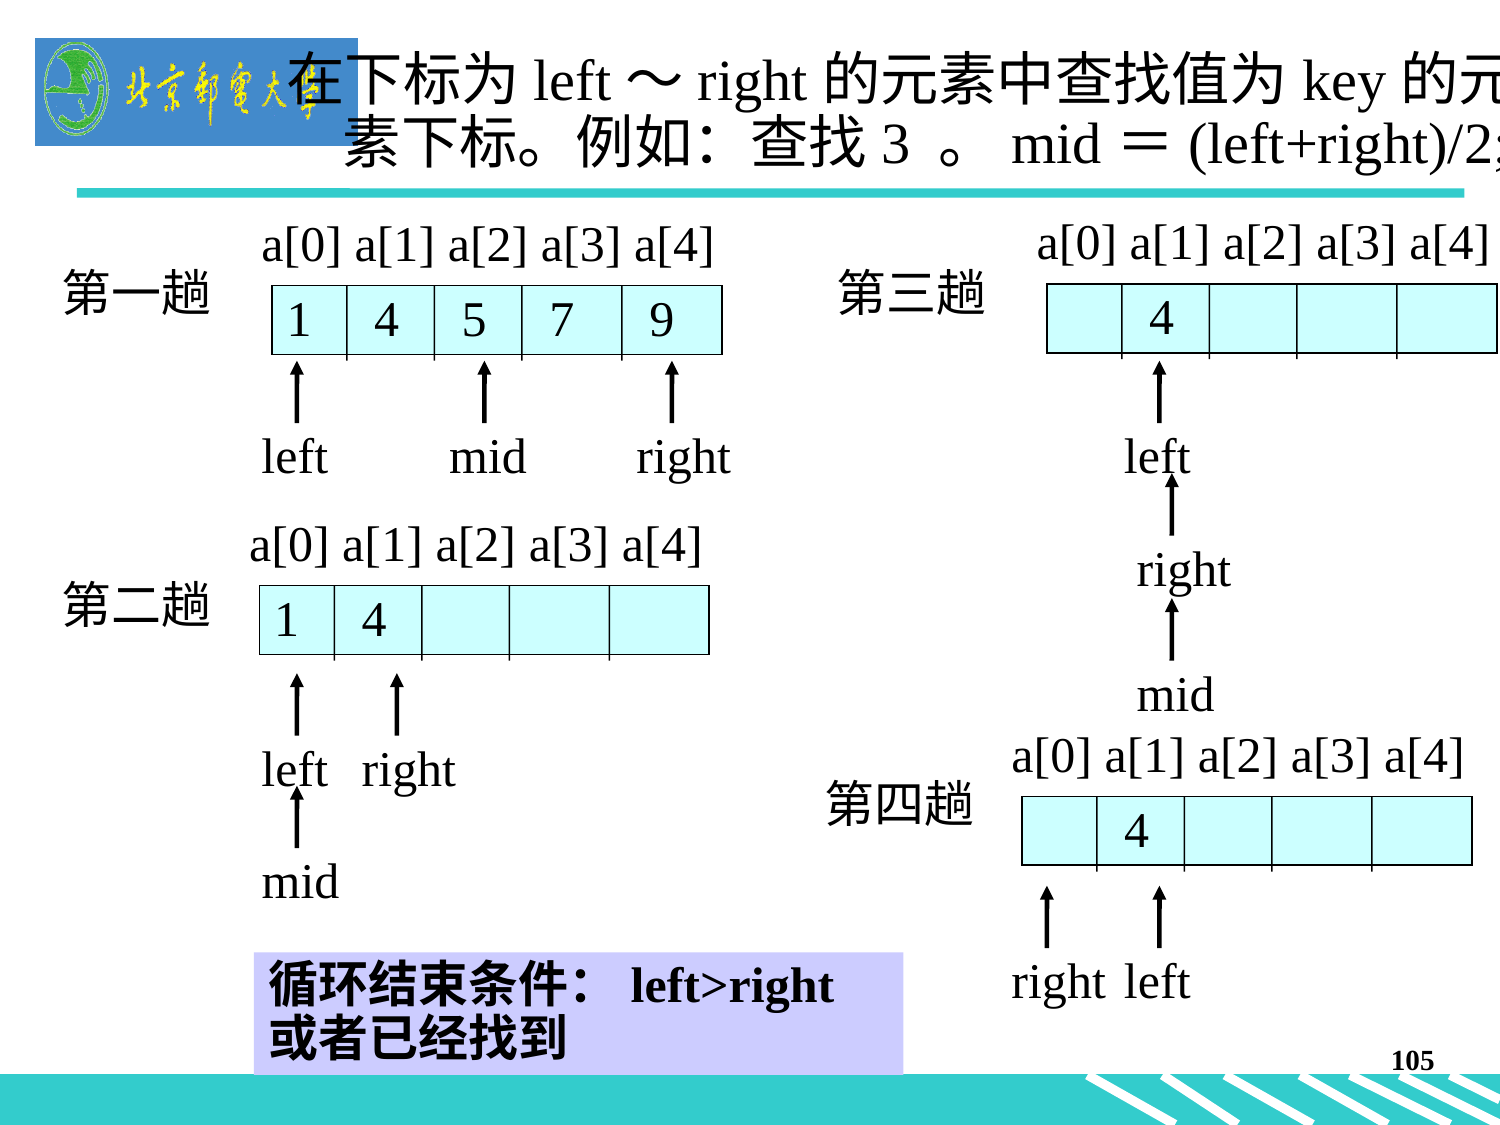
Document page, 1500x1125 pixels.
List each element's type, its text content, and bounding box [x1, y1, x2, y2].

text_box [809, 721, 1500, 874]
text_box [621, 360, 772, 499]
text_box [1109, 369, 1260, 499]
slide_number 105 [1137, 1037, 1450, 1113]
picture [34, 37, 358, 146]
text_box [246, 371, 397, 499]
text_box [996, 885, 1106, 1024]
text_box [346, 672, 498, 811]
text_box 循环结束条件：left>right 或者已经找到 [253, 952, 904, 1075]
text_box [46, 210, 760, 363]
list 在下标为left～right的元素中查找值为key的元素下标。例如：查找3 。mid＝(left+right)/2; [271, 42, 1500, 131]
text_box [1121, 597, 1235, 719]
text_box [246, 785, 360, 924]
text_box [1121, 472, 1273, 611]
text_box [246, 672, 343, 785]
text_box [821, 208, 1500, 361]
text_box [46, 510, 748, 663]
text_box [434, 371, 548, 499]
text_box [1109, 885, 1260, 1024]
